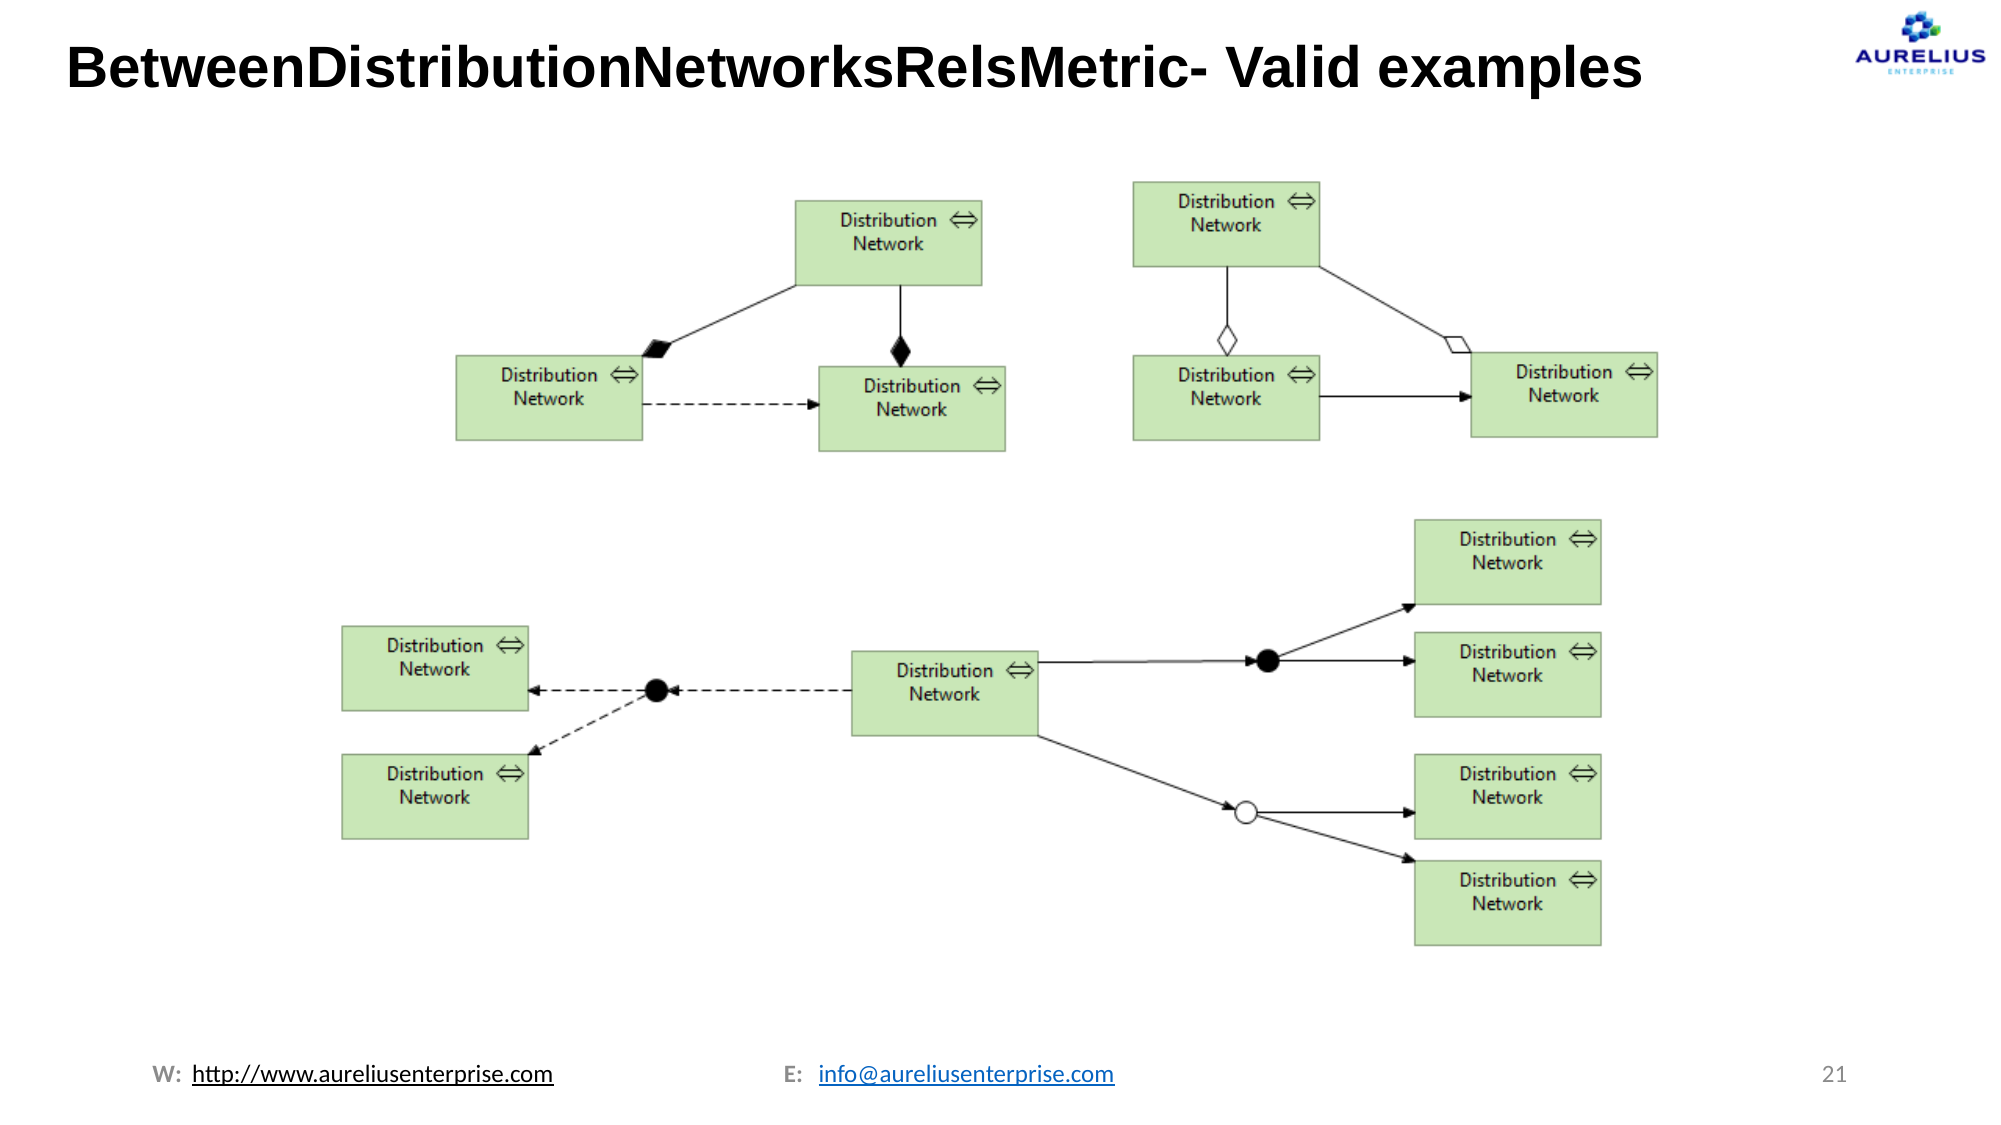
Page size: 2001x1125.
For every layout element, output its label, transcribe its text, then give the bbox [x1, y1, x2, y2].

slide_number 21 [1412, 1042, 1863, 1103]
slide_number W: [137, 1042, 588, 1103]
title BetweenDistributionNetworksRelsMetric- Valid examples [51, 0, 1842, 137]
picture [326, 166, 1674, 962]
picture [1842, 0, 2000, 85]
footer E: [768, 1042, 1338, 1103]
